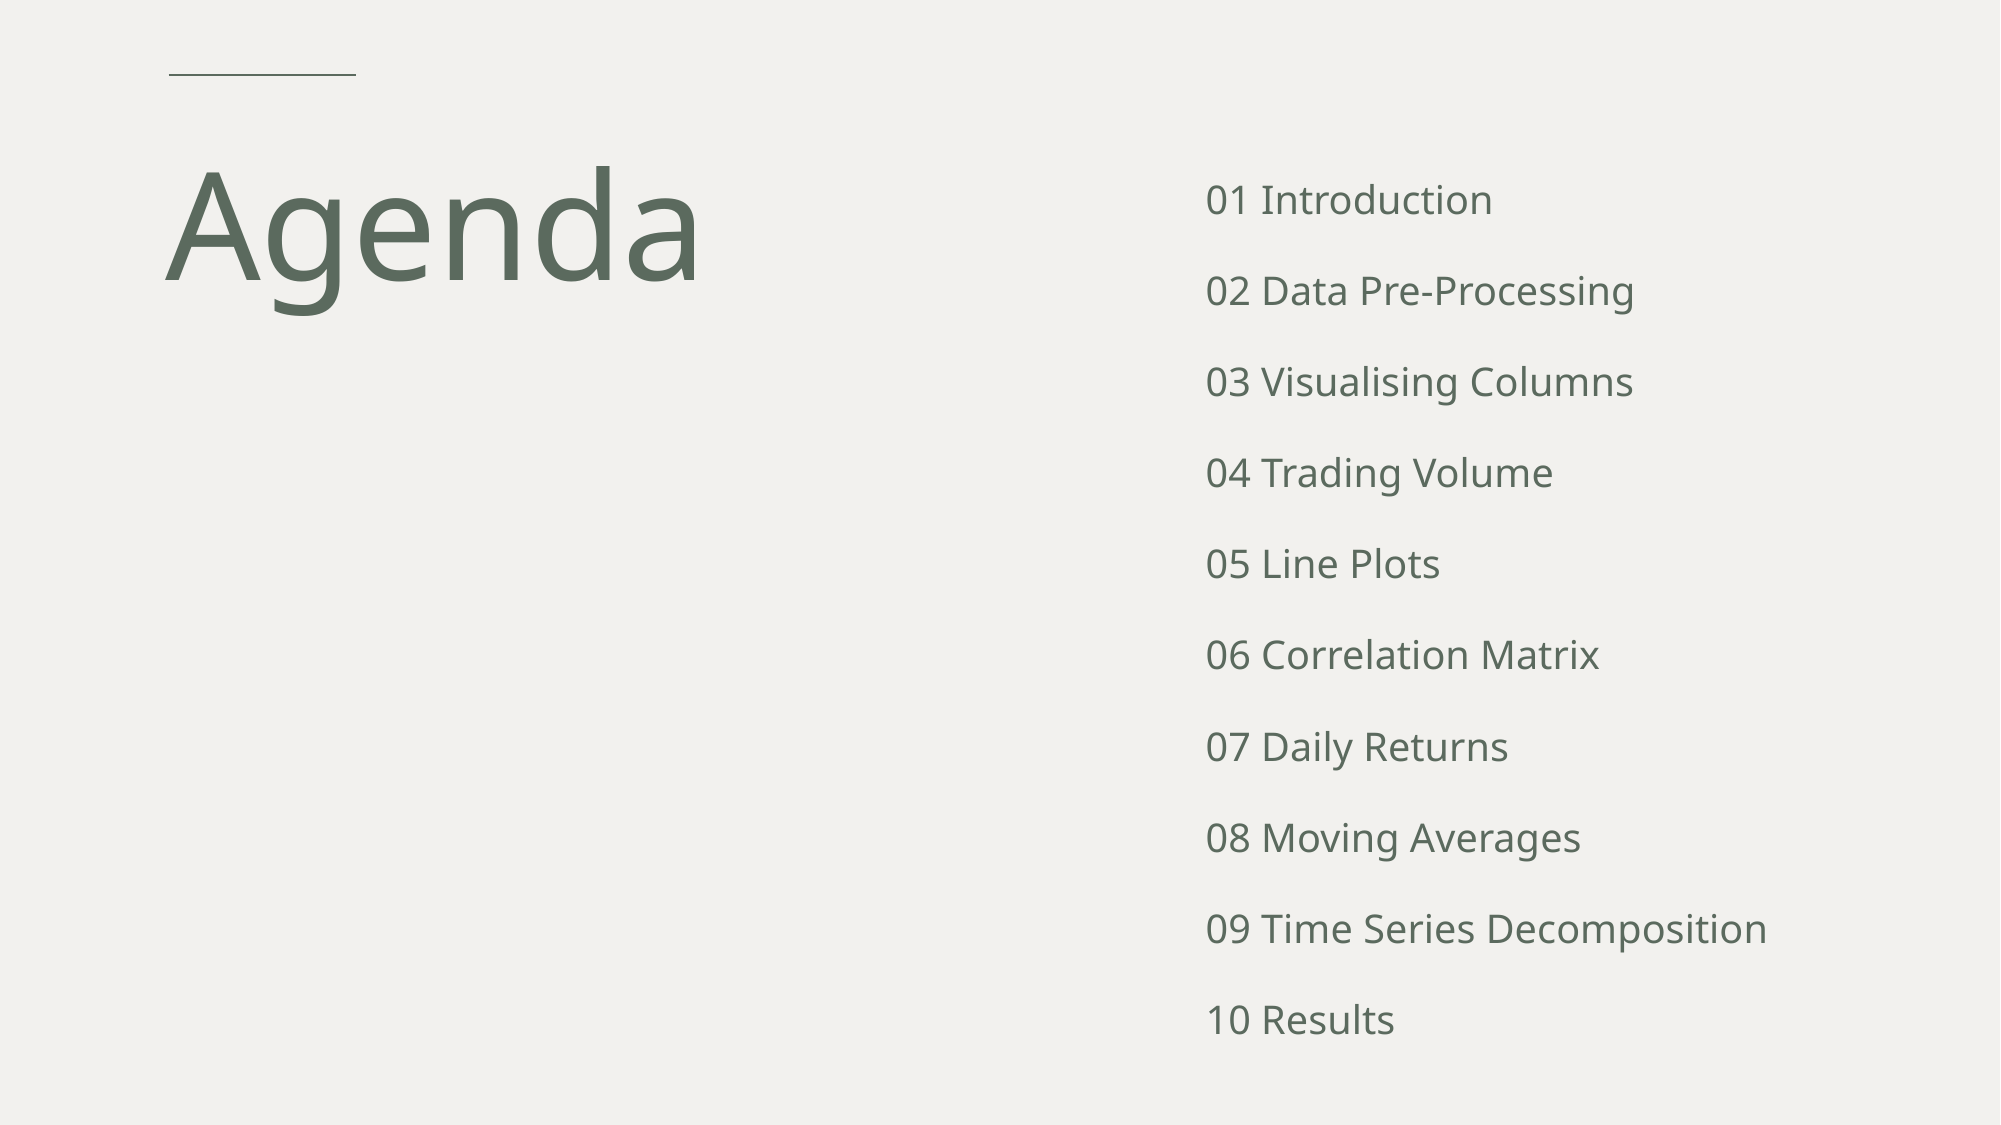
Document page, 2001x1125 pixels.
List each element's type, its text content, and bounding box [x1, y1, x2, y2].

list 01 Introduction 02 Data Pre-Processing 03 Visualising Columns 04 Trading Volume 05 Line Plots 06 Correlation Matrix 07 Daily Returns 08 Moving Averages 09 Time Series Decomposition 10 Results [1190, 143, 1957, 1059]
title Agenda [150, 143, 1000, 512]
